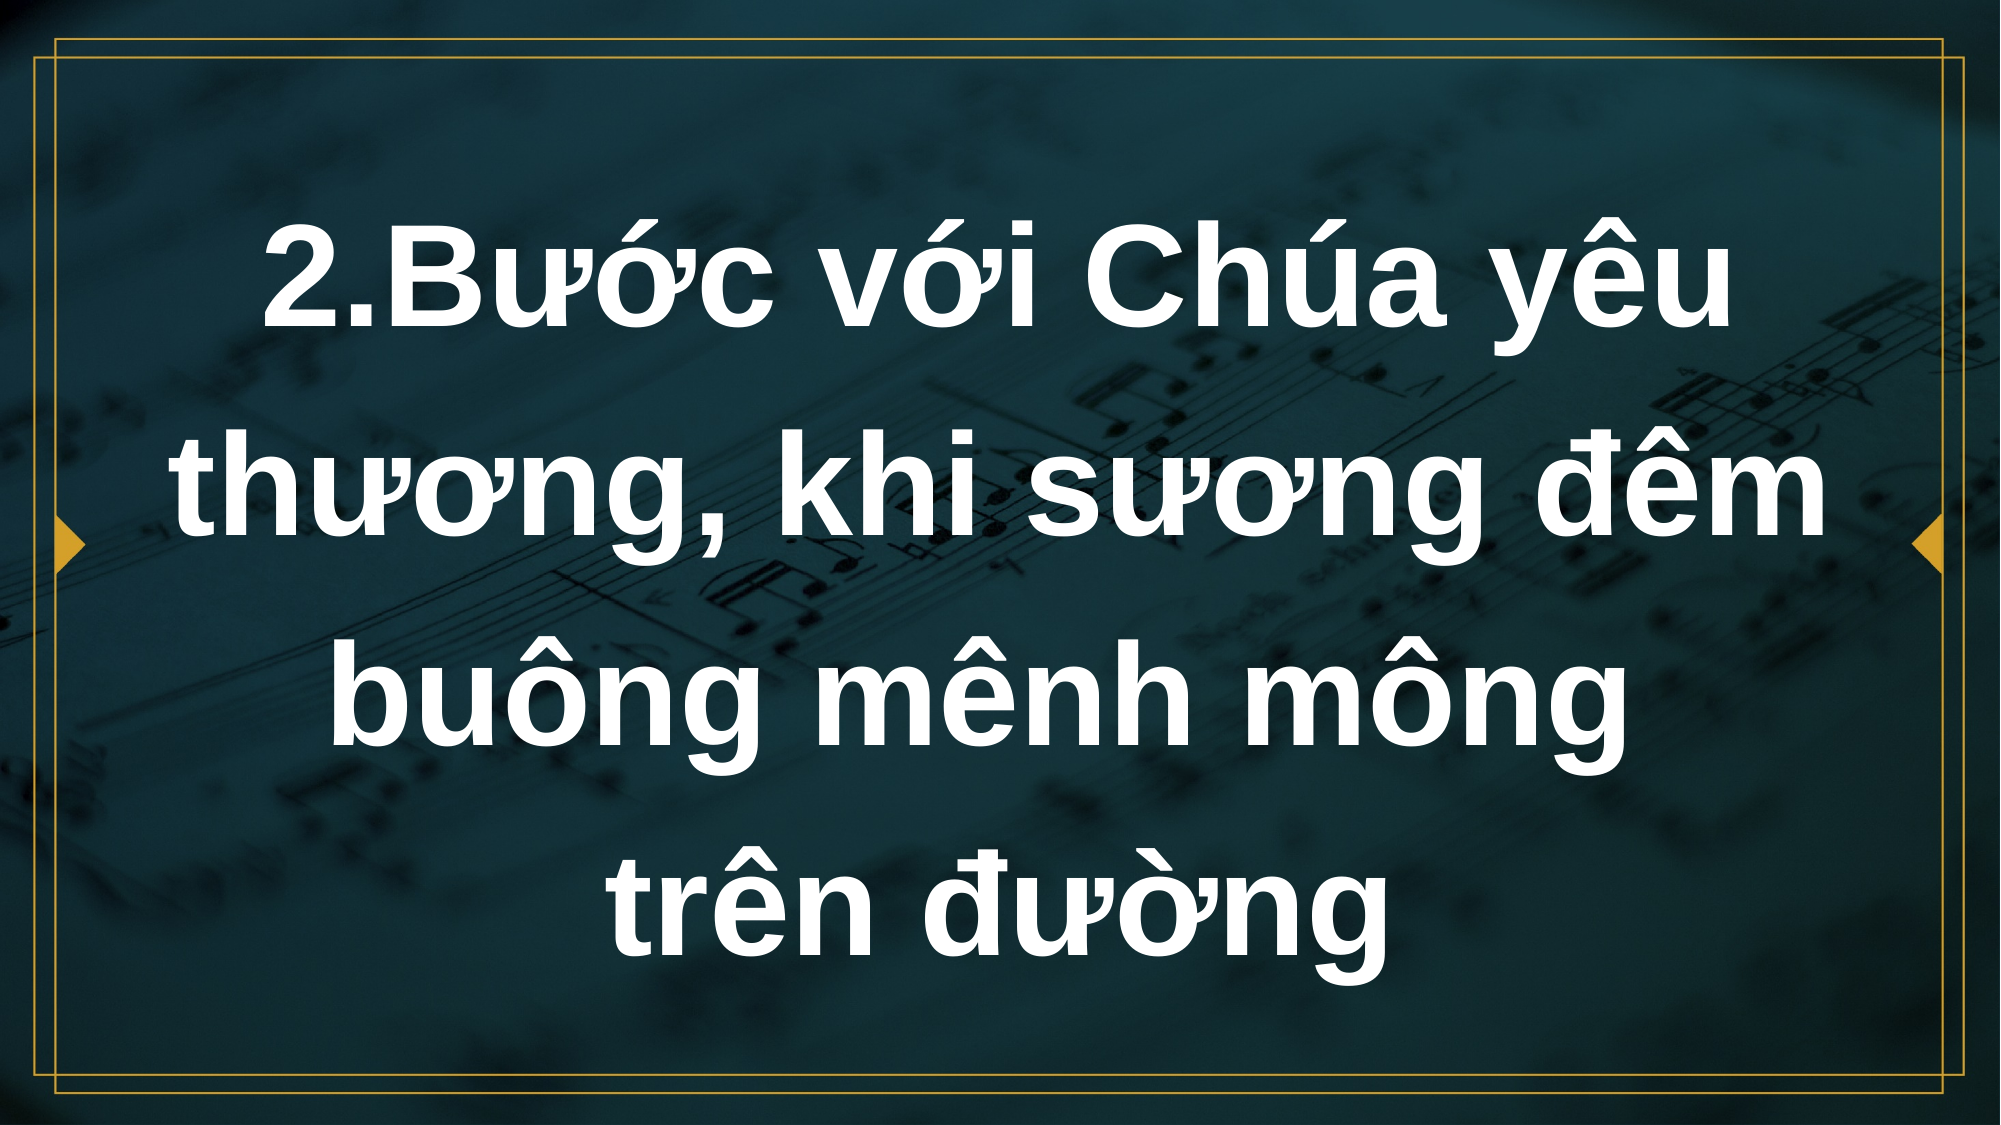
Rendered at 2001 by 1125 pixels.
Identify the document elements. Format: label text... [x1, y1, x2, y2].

picture [0, 0, 2000, 1125]
title 2.Bước với Chúa yêu thương, khi sương đêm buông mênh mông trên đường [55, 53, 1945, 1077]
